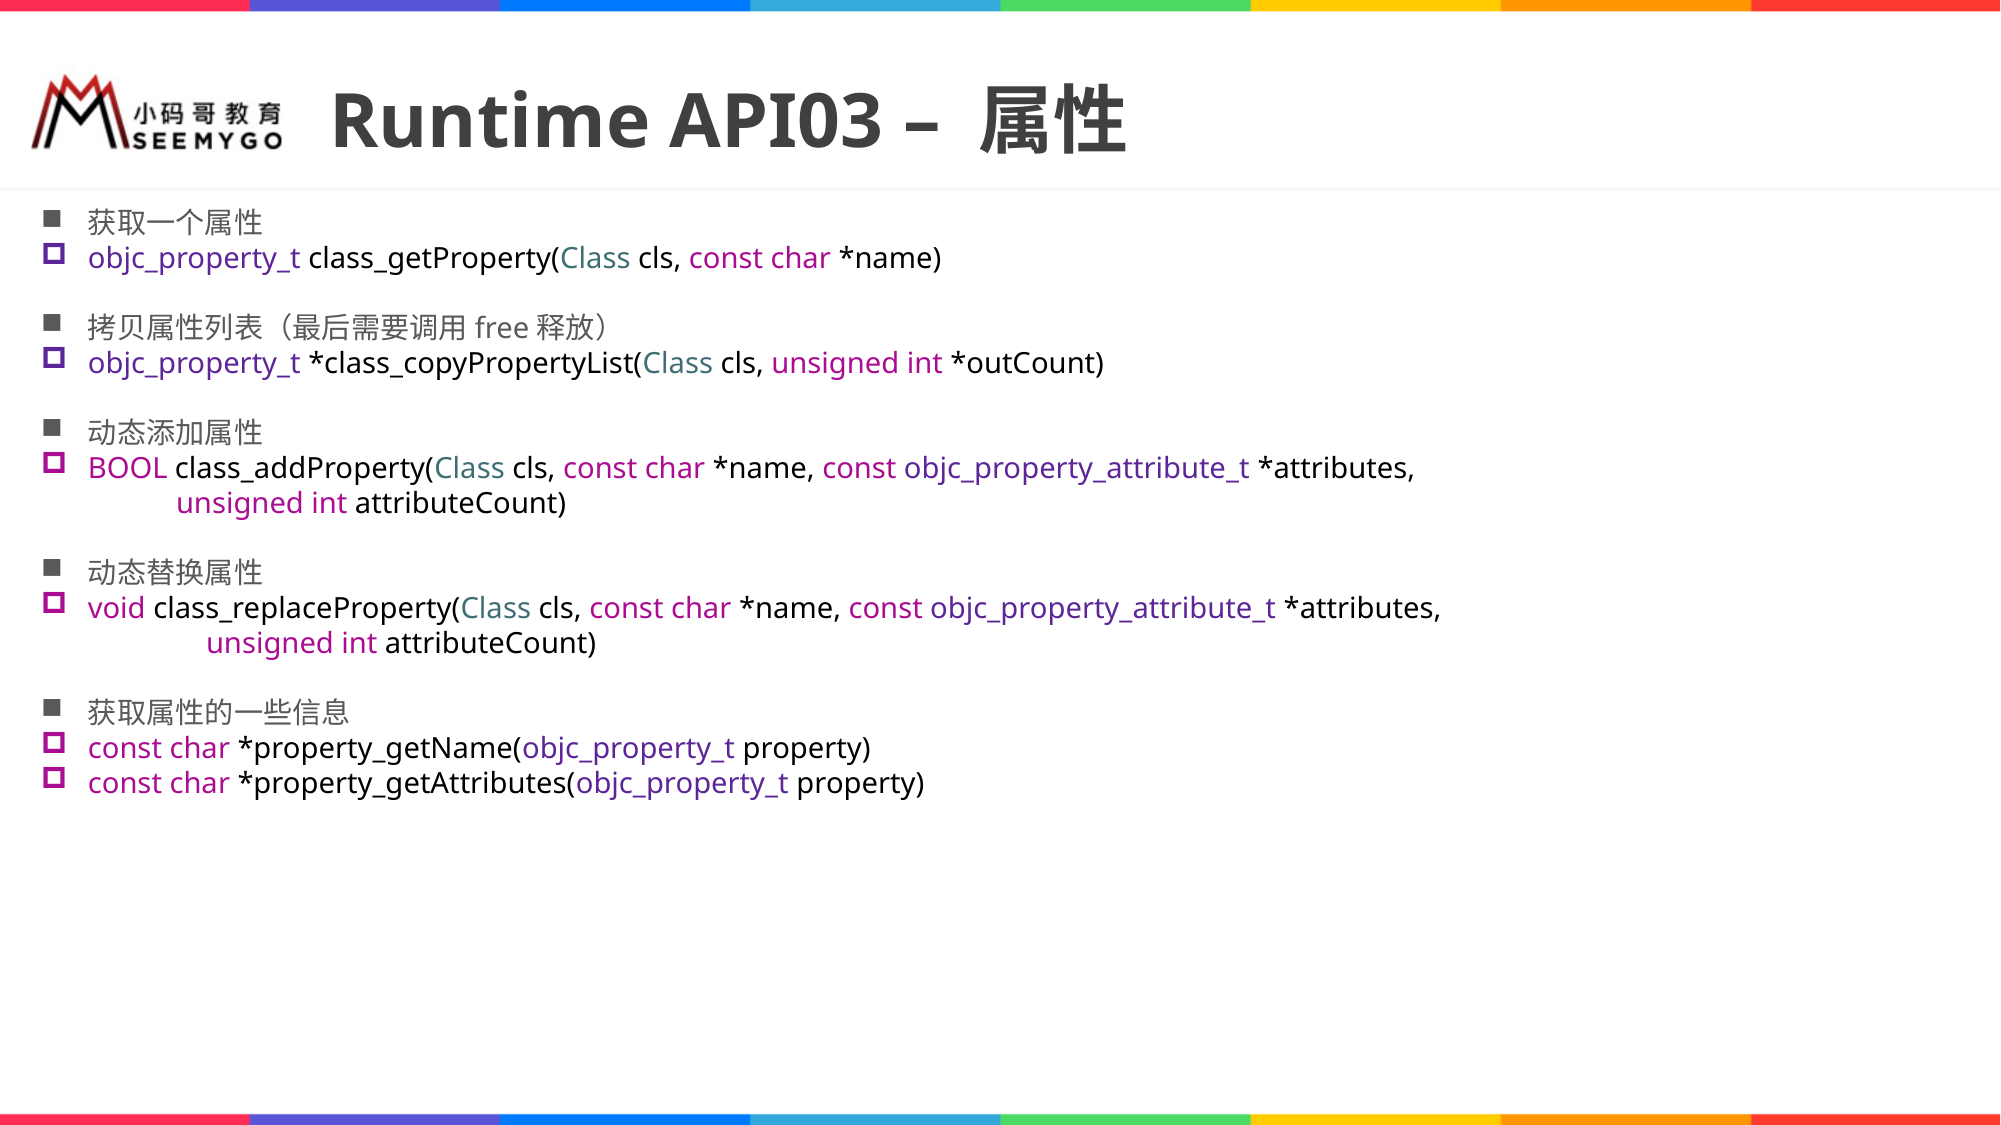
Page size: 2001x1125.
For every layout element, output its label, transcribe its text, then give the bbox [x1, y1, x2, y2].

title Runtime API03 – 属性 [314, 64, 1968, 182]
text_box 获取一个属性 objc_property_t class_getProperty(Class cls, const char *name) 拷贝属性列表（最后需要调用free释放） objc_property_t *class_copyPropertyList(Class cls, unsigned int *outCount) 动态添加属性 BOOL class_addProperty(Class cls, const char *name, const objc_property_attribute_t *attributes, unsigned int attributeCount) 动态替换属性 void class_replaceProperty(Class cls, const char *name, const objc_property_attribute_t *attributes, unsigned int attributeCount) 获取属性的一些信息 const char *property_getName(objc_property_t property) const char *property_getAttributes(objc_property_t property) [26, 197, 1968, 1039]
picture [0, 0, 2001, 1125]
